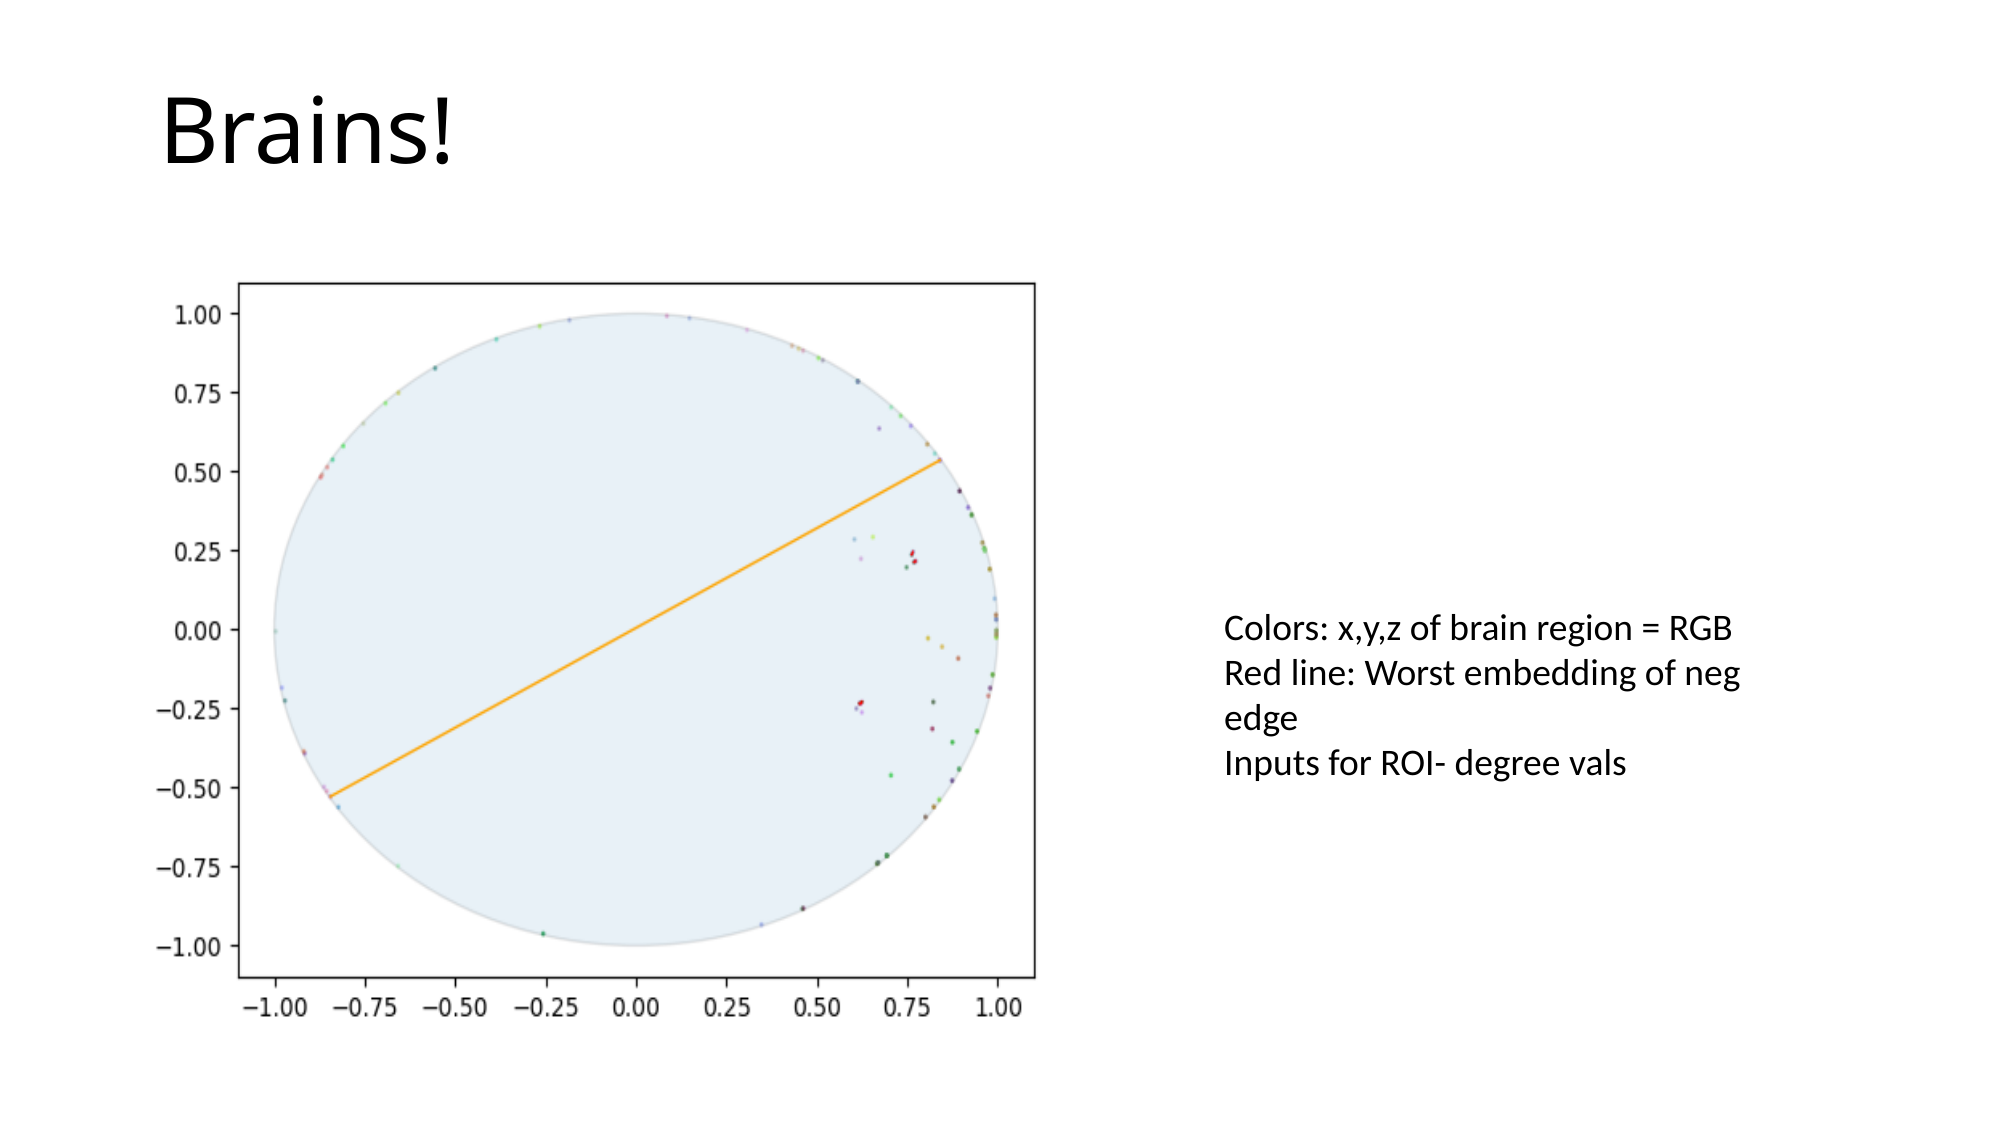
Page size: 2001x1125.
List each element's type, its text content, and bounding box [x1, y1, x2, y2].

picture [110, 174, 1137, 1078]
title Brains! [144, 25, 1870, 243]
text_box Colors: x,y,z of brain region = RGB Red line: Worst embedding of neg edge Inputs for ROI- degree vals [1209, 595, 1809, 880]
